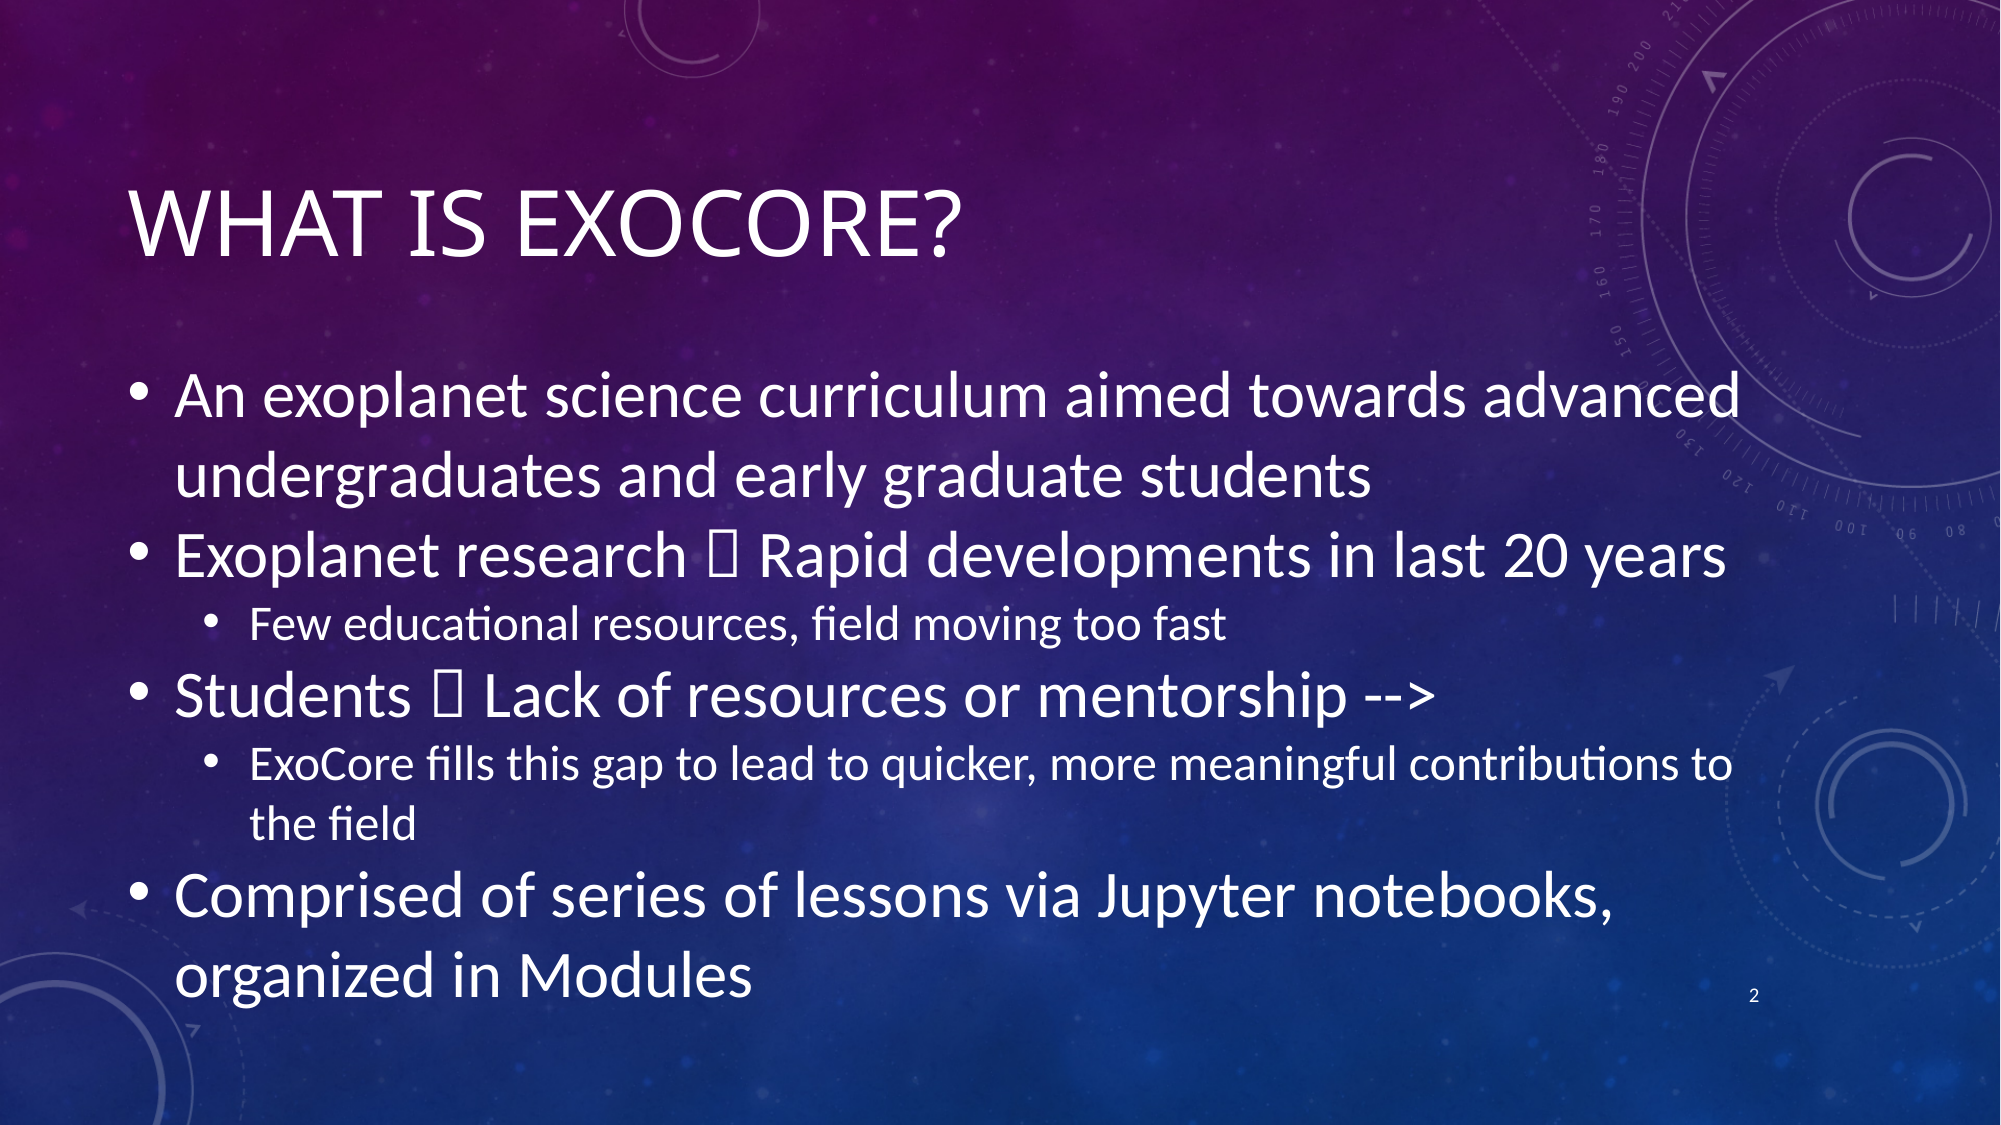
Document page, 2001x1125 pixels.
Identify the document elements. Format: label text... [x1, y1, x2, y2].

slide_number 2 [1684, 1018, 1775, 1025]
picture [0, 0, 2001, 1125]
text_box An exoplanet science curriculum aimed towards advanced undergraduates and early graduate students Exoplanet research  Rapid developments in last 20 years Few educational resources, field moving too fast Students  Lack of resources or mentorship --> ExoCore fills this gap to lead to quicker, more meaningful contributions to the field Comprised of series of lessons via Jupyter notebooks, organized in Modules [112, 343, 1775, 1018]
title What is exocore? [112, 99, 1775, 339]
